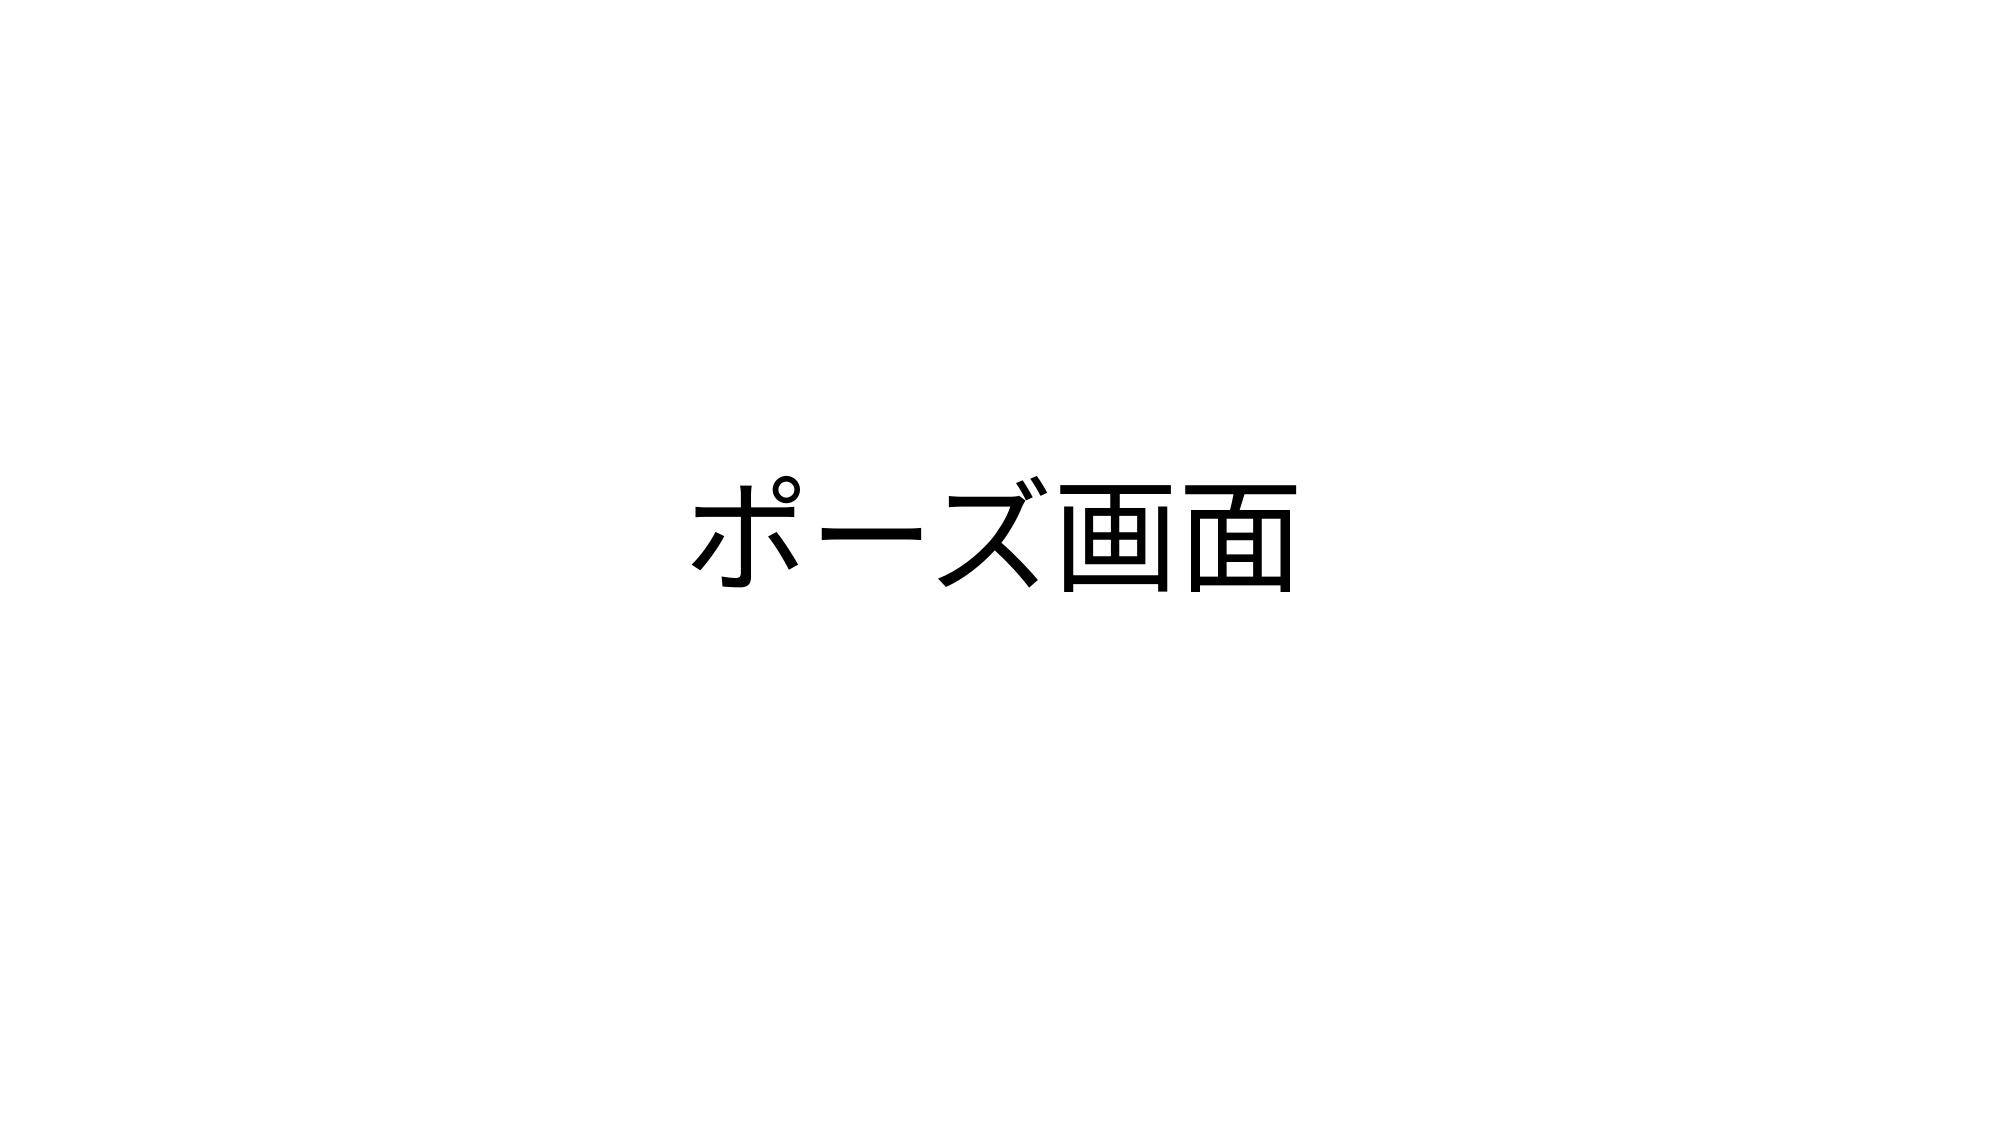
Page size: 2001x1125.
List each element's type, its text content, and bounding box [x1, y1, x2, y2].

title ポーズ画面 [125, 225, 1863, 617]
